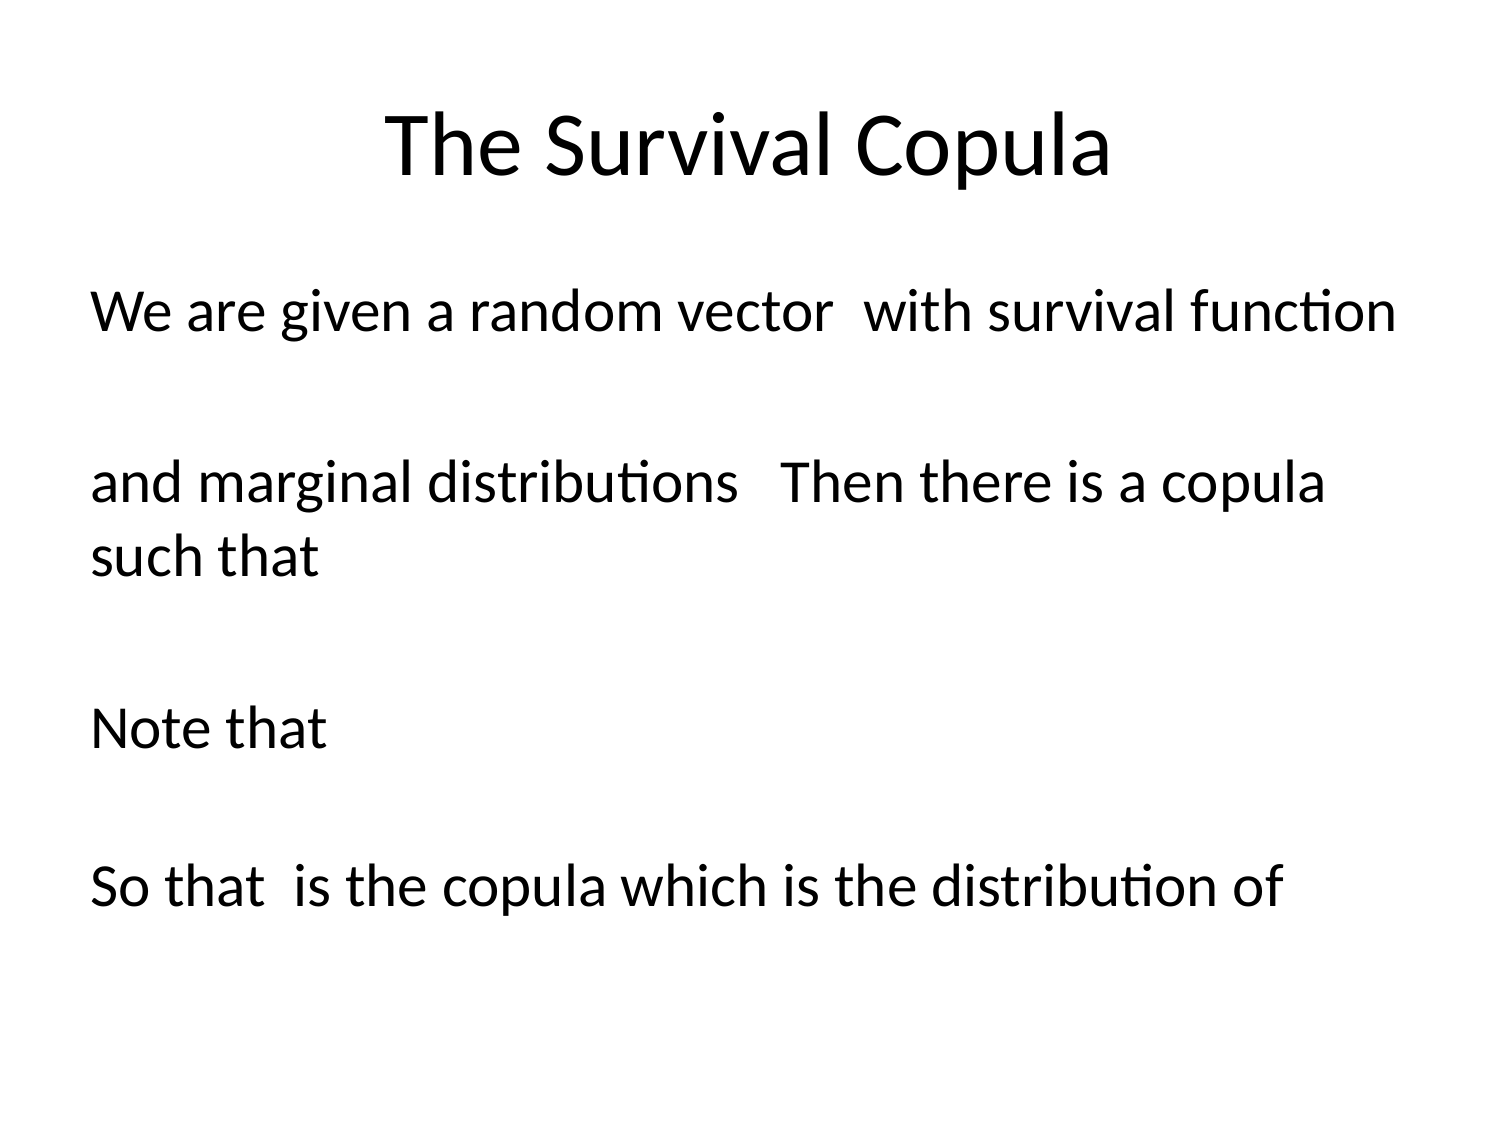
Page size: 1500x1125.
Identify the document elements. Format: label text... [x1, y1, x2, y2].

title The Survival Copula [75, 45, 1425, 233]
